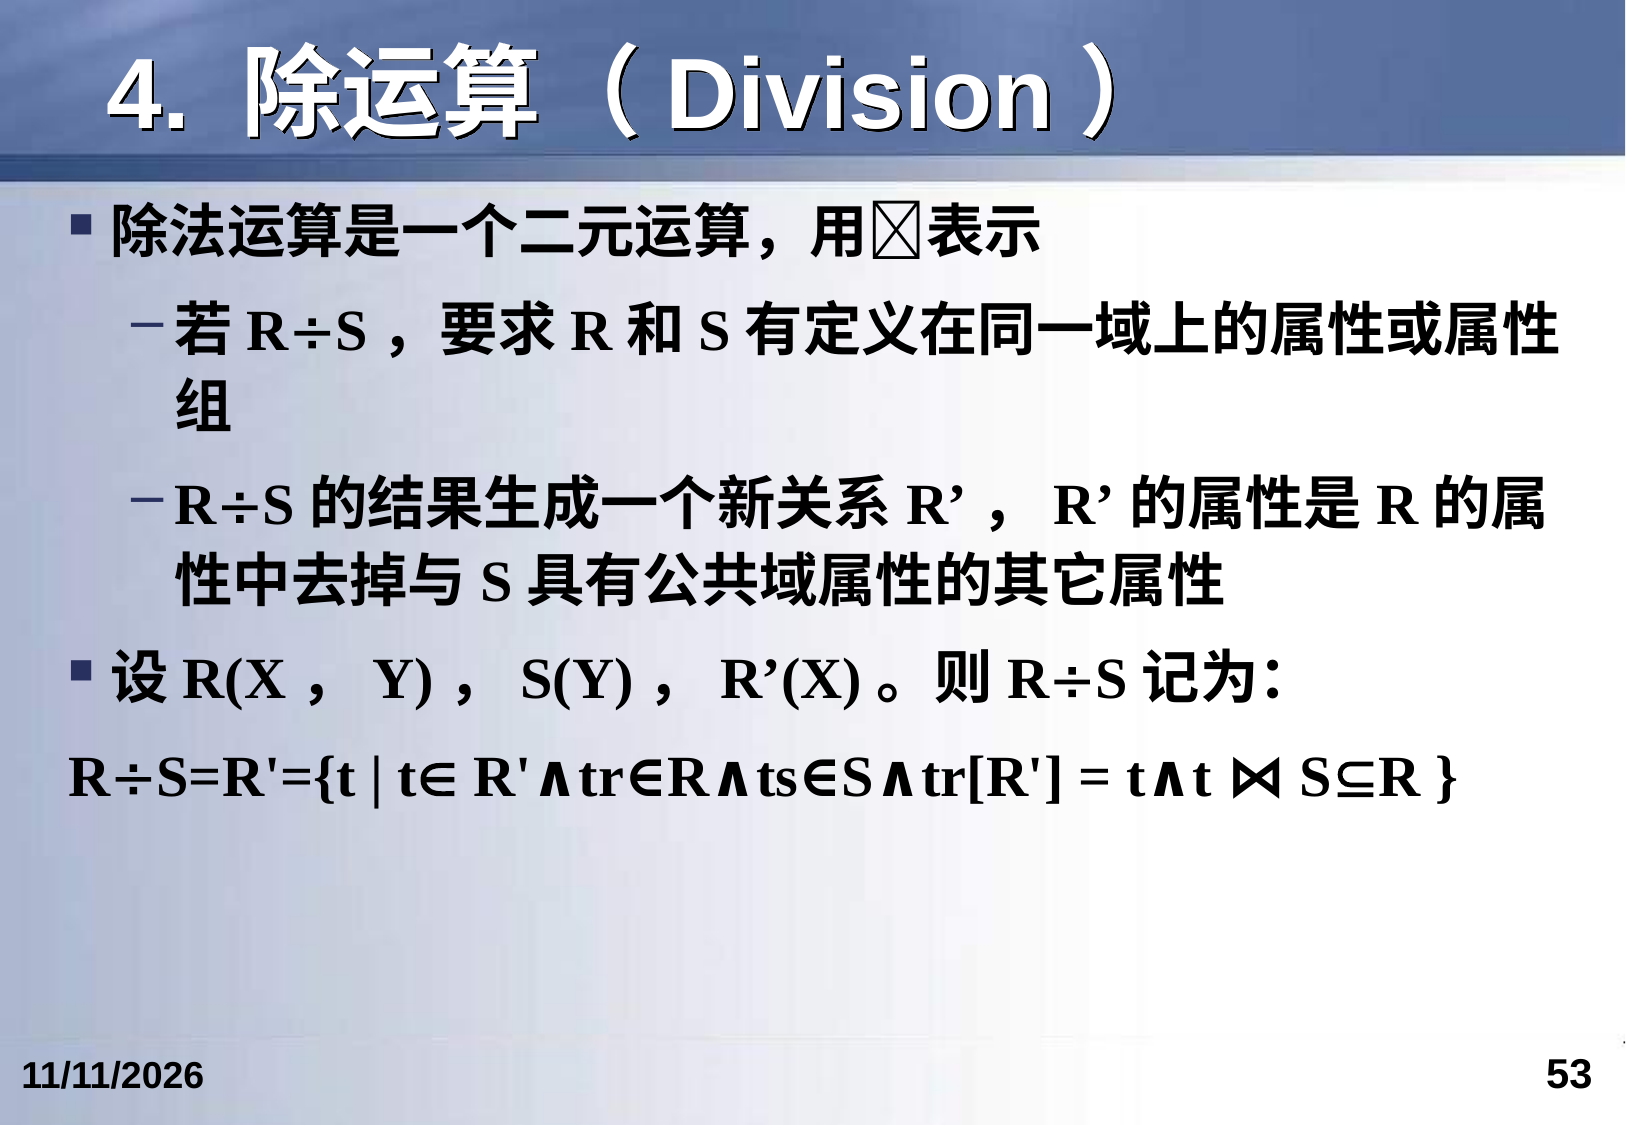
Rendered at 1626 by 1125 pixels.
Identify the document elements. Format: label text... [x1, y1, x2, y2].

picture [0, 0, 1626, 1125]
slide_number 53 [1201, 1037, 1612, 1124]
list 除法运算是一个二元运算，用表示 若RS，要求R和S有定义在同一域上的属性或属性组 RS的结果生成一个新关系R’，R’的属性是R的属性中去掉与S具有公共域属性的其它属性 设R(X，Y)，S(Y)，R’(X)。则RS记为： RS=R'={t | t R'∧tr∈R∧ts∈S∧tr[R'] = t∧t ⋈ SR } [68, 187, 1587, 748]
title 4. 除运算（Division） [106, 41, 1554, 150]
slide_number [2, 1041, 380, 1125]
